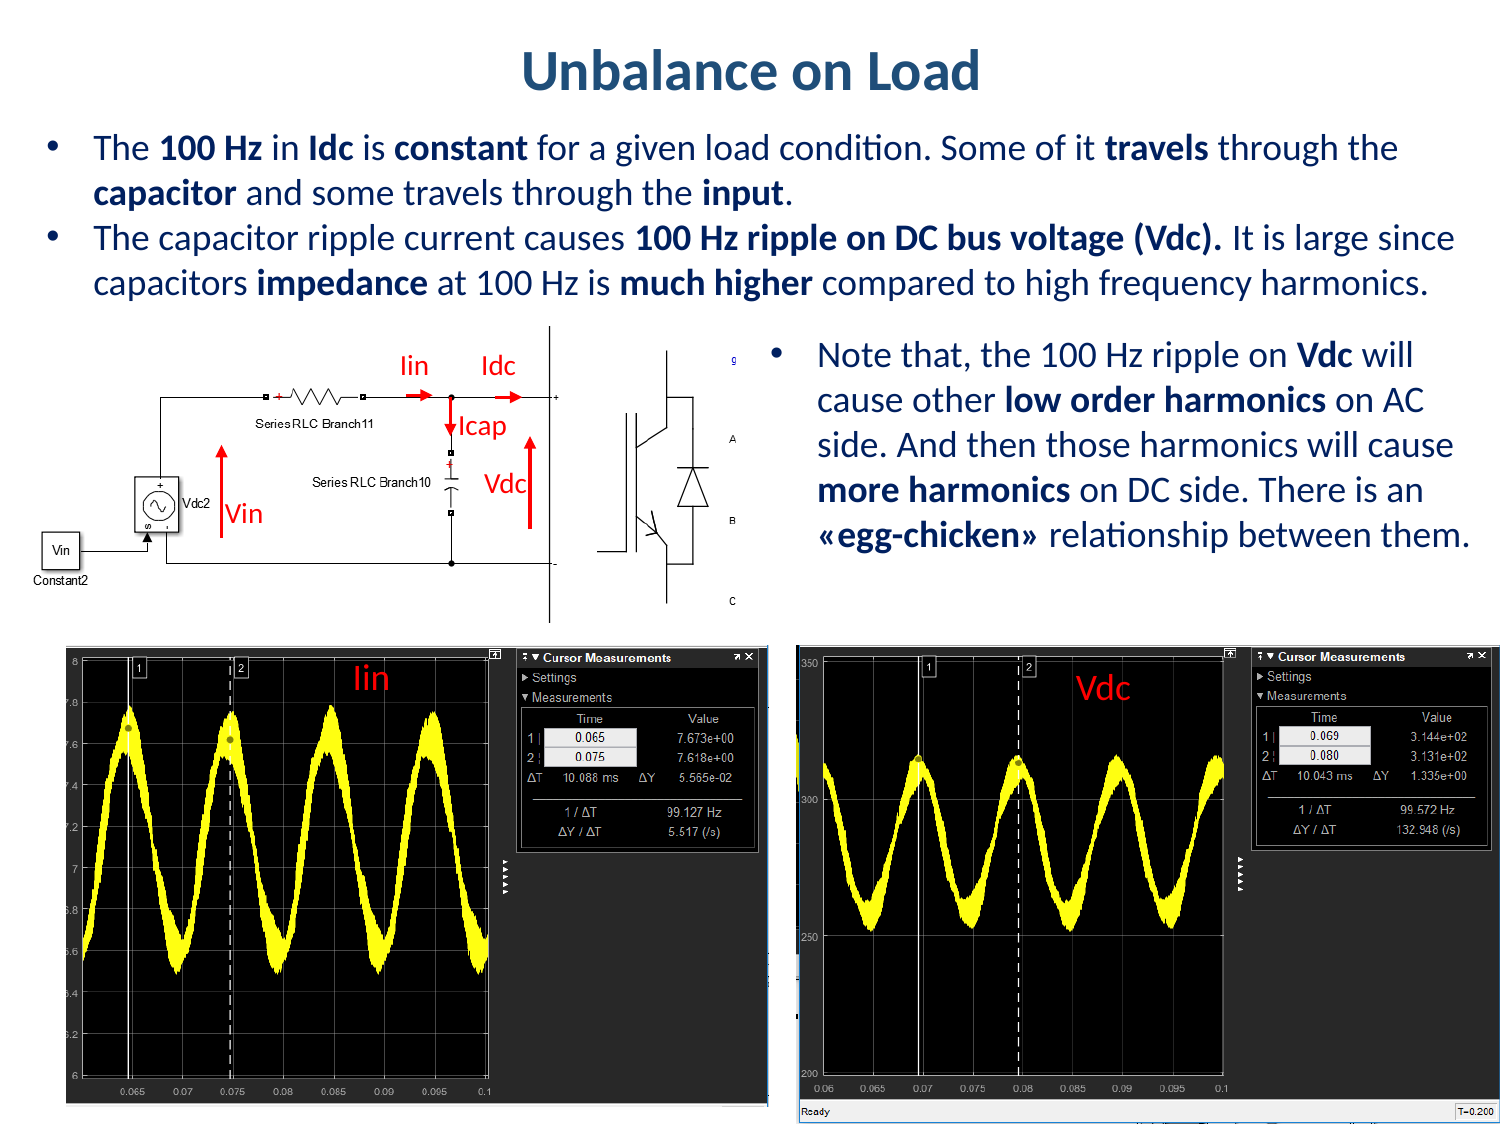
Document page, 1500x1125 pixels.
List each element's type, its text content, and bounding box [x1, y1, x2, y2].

text_box Unbalance on Load [78, 24, 1425, 110]
picture [796, 645, 1500, 1124]
picture [66, 645, 769, 1107]
picture [26, 326, 736, 623]
text_box Note that, the 100 Hz ripple on Vdc will cause other low order harmonics on AC side. And then those harmonics will cause more harmonics on DC side. There is an «egg-chicken» relationship between them. [755, 322, 1500, 562]
text_box The 100 Hz in Idc is constant for a given load condition. Some of it travels through the capacitor and some travels through the input. The capacitor ripple current causes 100 Hz ripple on DC bus voltage (Vdc). It is large since capacitors impedance at 100 Hz is much higher compared to high frequency harmonics. [31, 115, 1500, 311]
